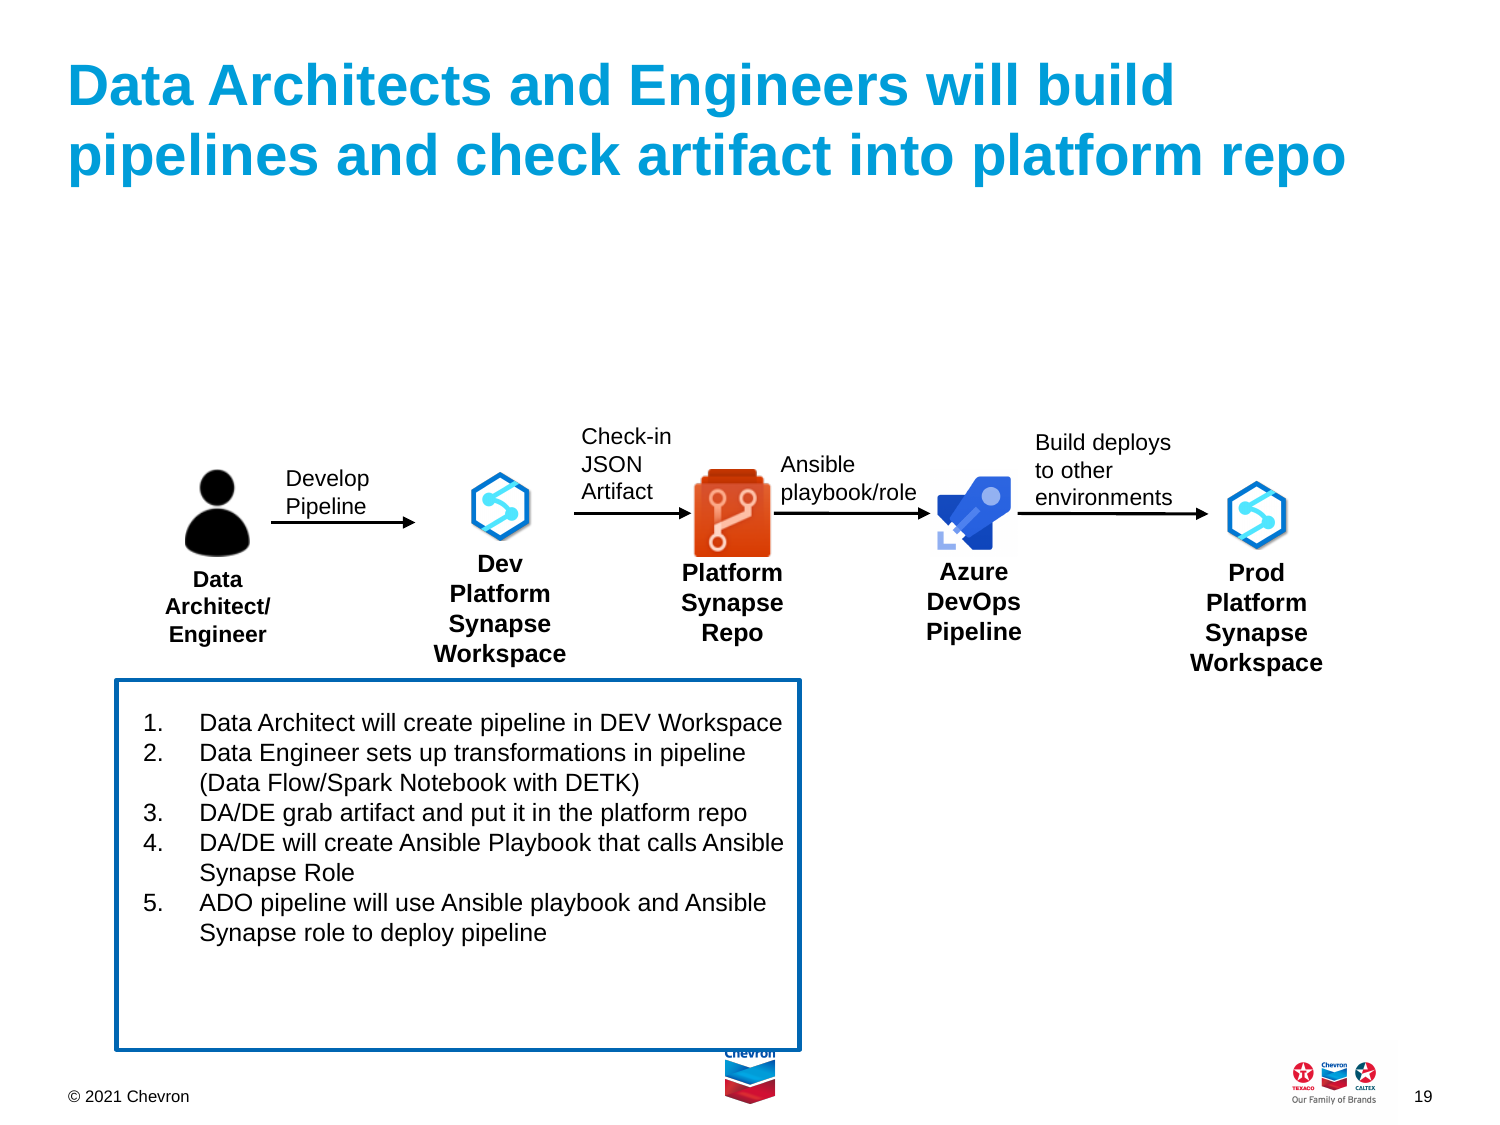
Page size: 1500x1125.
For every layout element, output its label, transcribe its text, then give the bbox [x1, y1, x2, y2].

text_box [415, 469, 586, 678]
text_box Check-in JSON Artifact [566, 414, 711, 512]
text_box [145, 469, 291, 656]
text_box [1171, 478, 1342, 686]
picture [708, 1052, 792, 1121]
text_box Build deploys to other environments [1020, 420, 1200, 511]
title Data Architects and Engineers will build pipelines and check artifact into platform repo [67, 39, 1433, 181]
text_box Azure DevOps Pipeline [882, 548, 1066, 653]
picture [1270, 1040, 1398, 1125]
text_box Data Architect will create pipeline in DEV Workspace Data Engineer sets up transformations in pipeline (Data Flow/Spark Notebook with DETK) DA/DE grab artifact and put it in the platform repo DA/DE will create Ansible Playbook that calls Ansible Synapse Role ADO pipeline will use Ansible playbook and Ansible Synapse role to deploy pipeline [128, 699, 812, 954]
text_box Ansible playbook/role [765, 442, 946, 512]
picture [930, 469, 1018, 558]
text_box [114, 678, 802, 1052]
text_box Develop Pipeline [270, 456, 415, 521]
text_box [640, 469, 825, 656]
